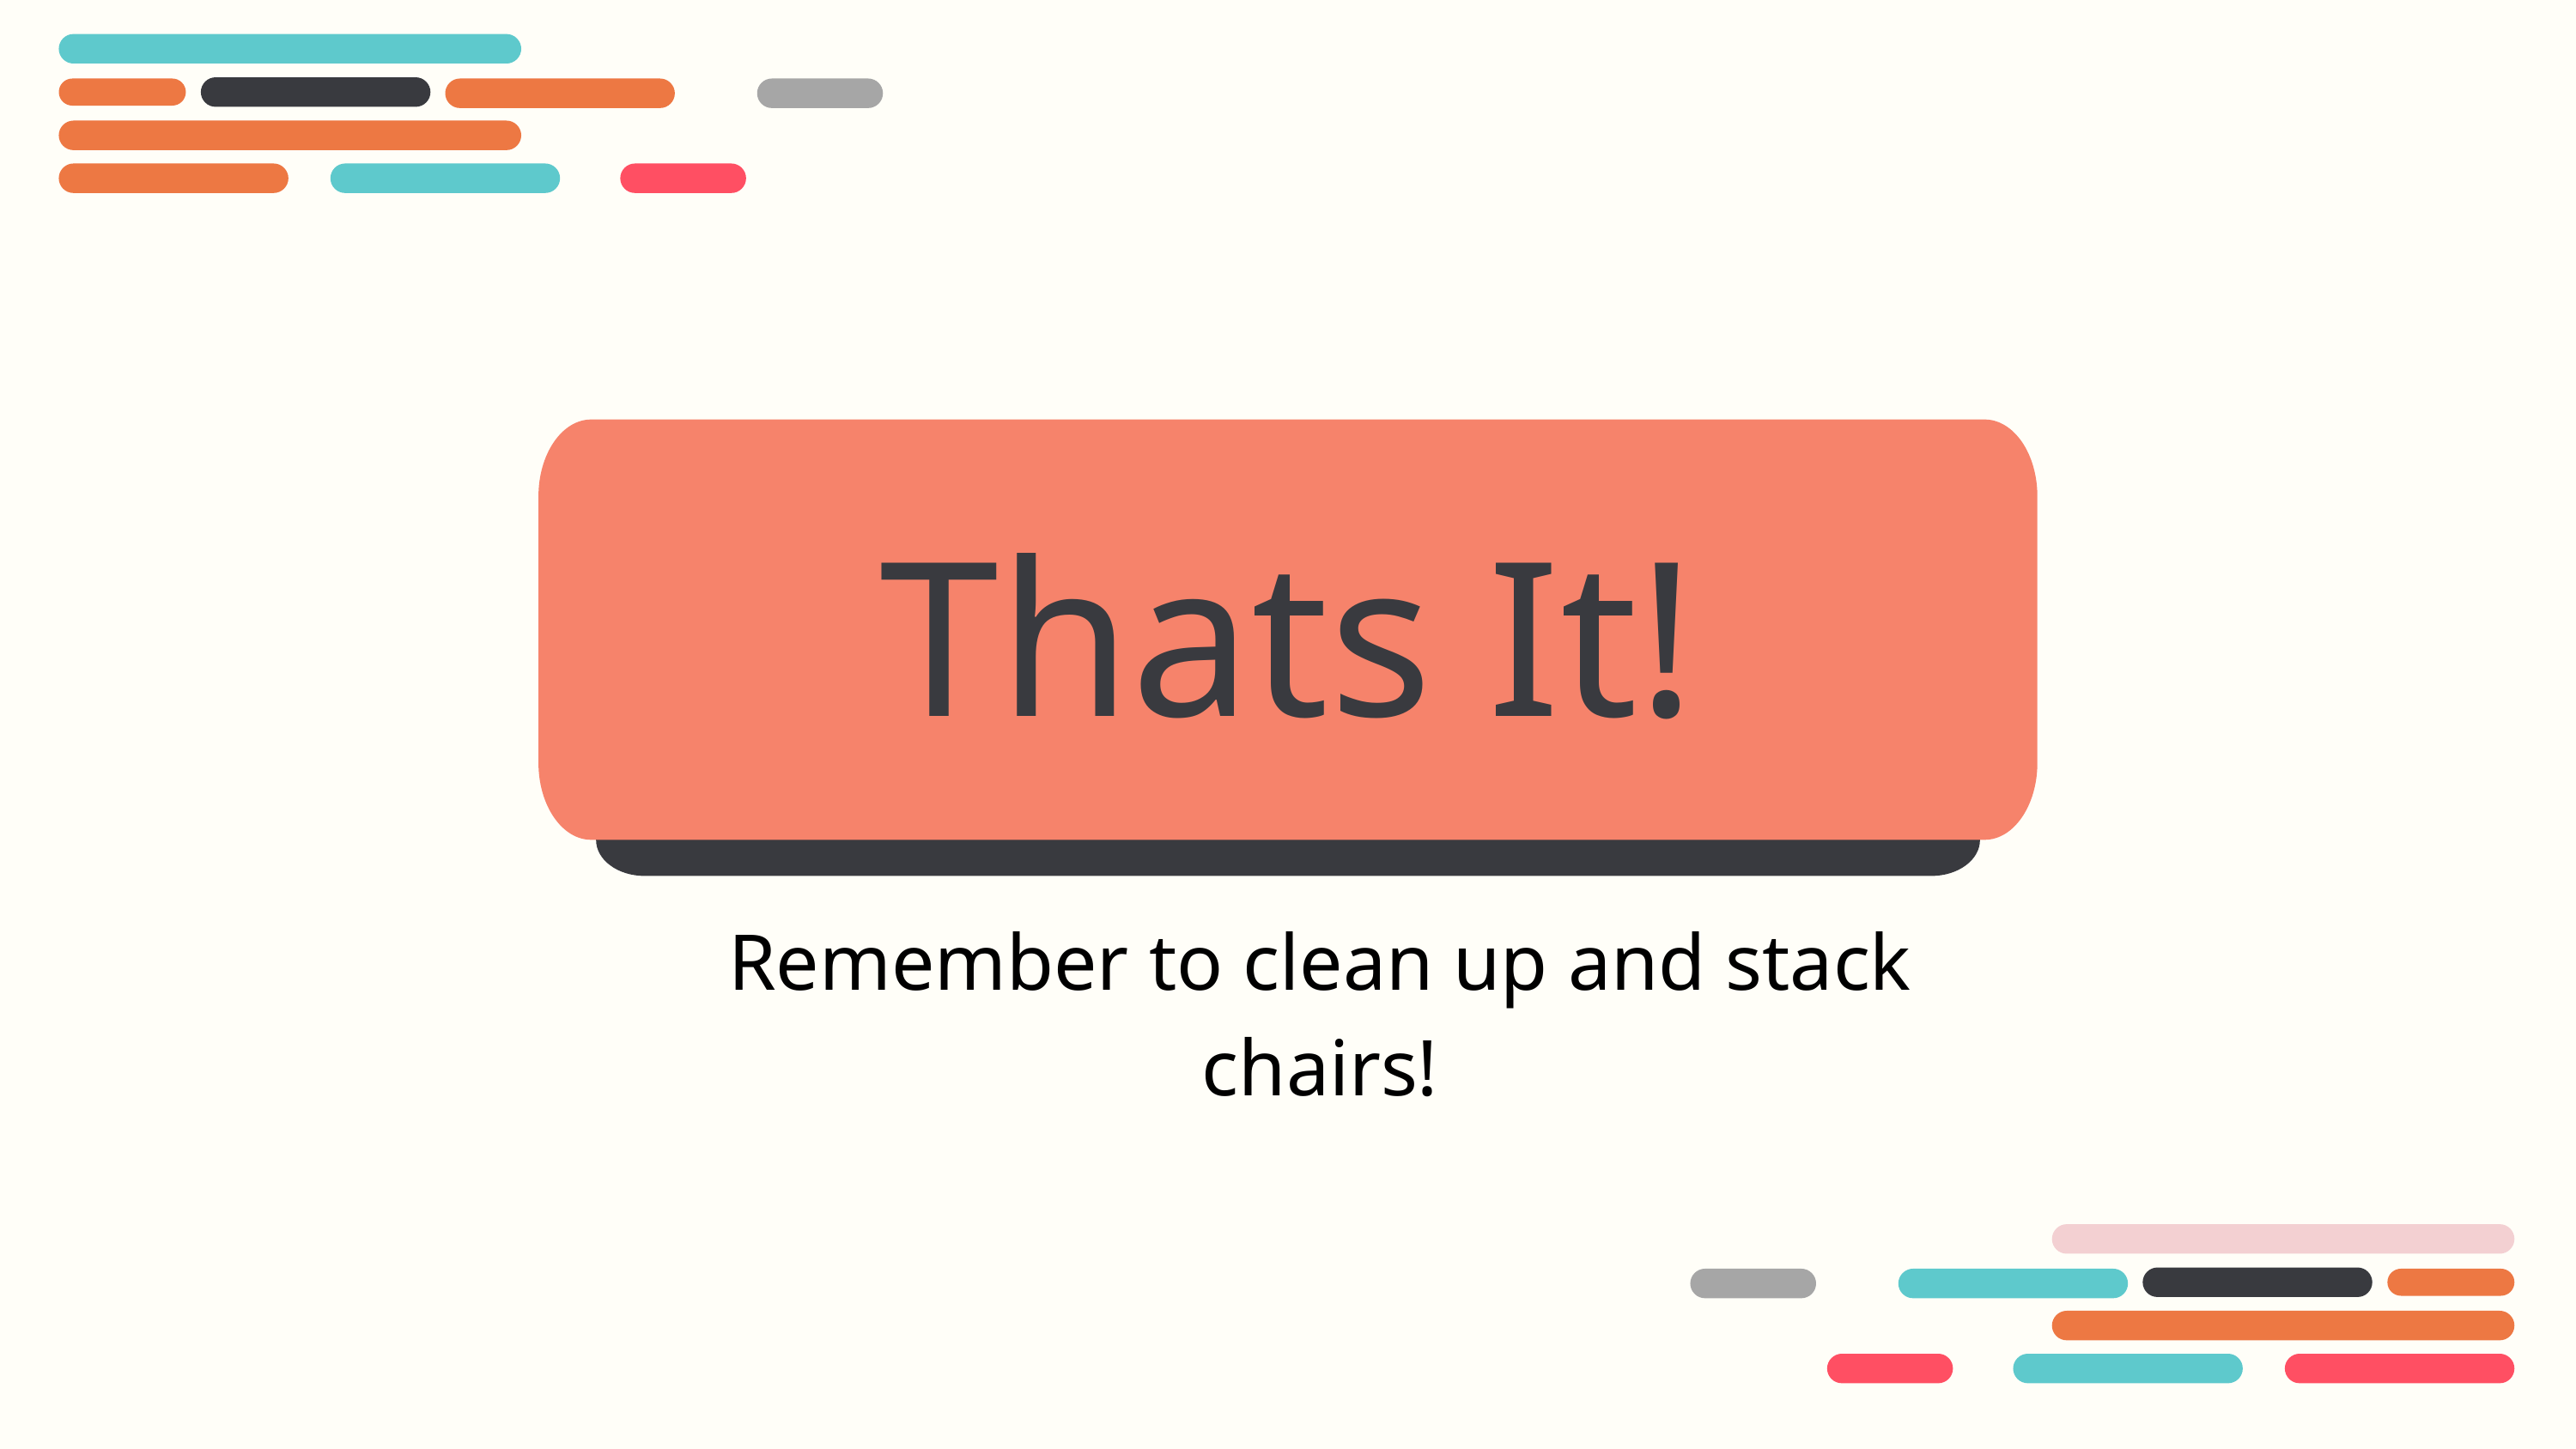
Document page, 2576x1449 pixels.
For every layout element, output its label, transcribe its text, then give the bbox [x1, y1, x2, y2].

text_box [538, 358, 2038, 840]
text_box Remember to clean up and stack chairs! [544, 899, 2032, 1084]
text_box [595, 850, 1981, 876]
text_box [58, 33, 884, 219]
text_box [1690, 1223, 2515, 1410]
